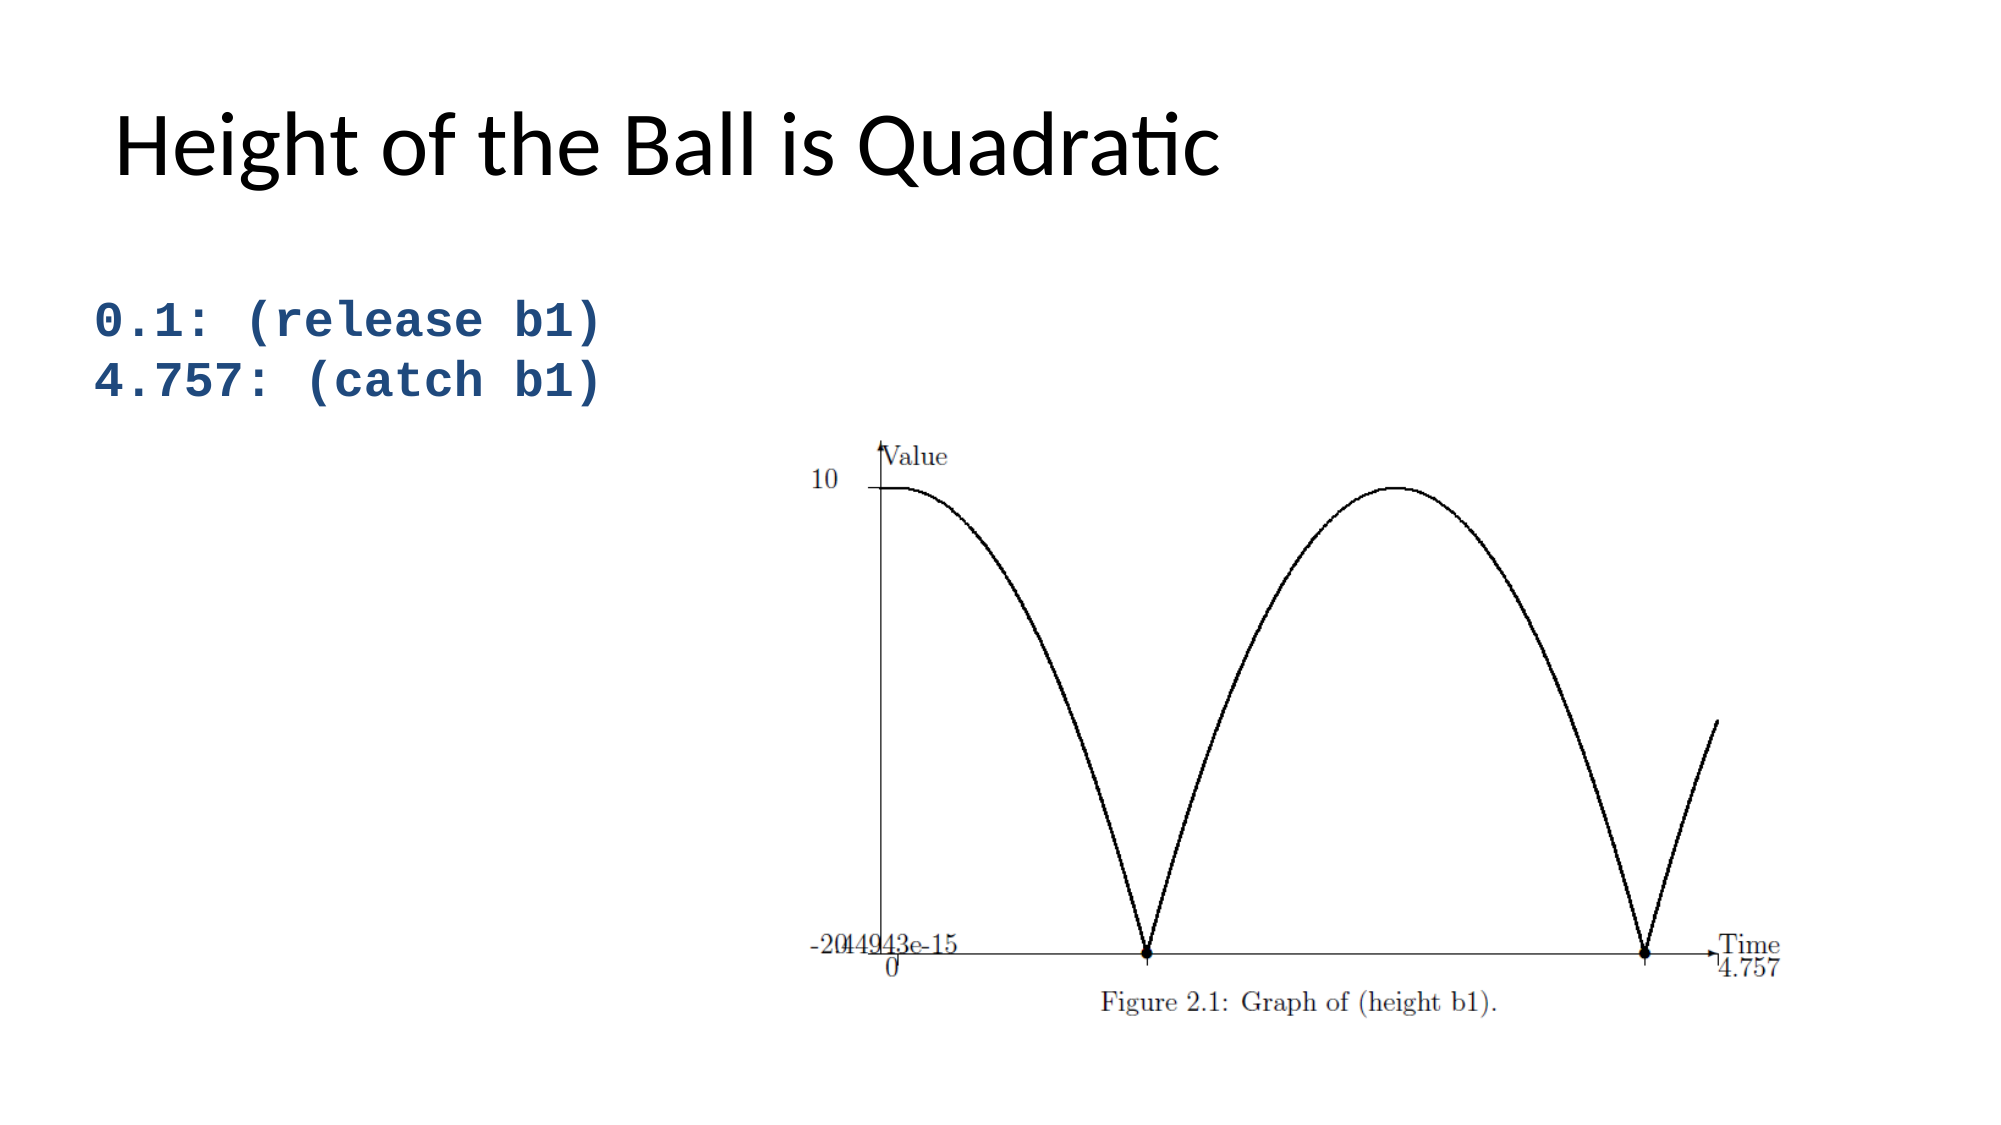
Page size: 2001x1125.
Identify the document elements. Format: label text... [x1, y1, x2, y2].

text_box 0.1: (release b1) 4.757: (catch b1) [79, 279, 619, 414]
title Height of the Ball is Quadratic [99, 45, 1900, 233]
picture [774, 415, 1815, 1030]
